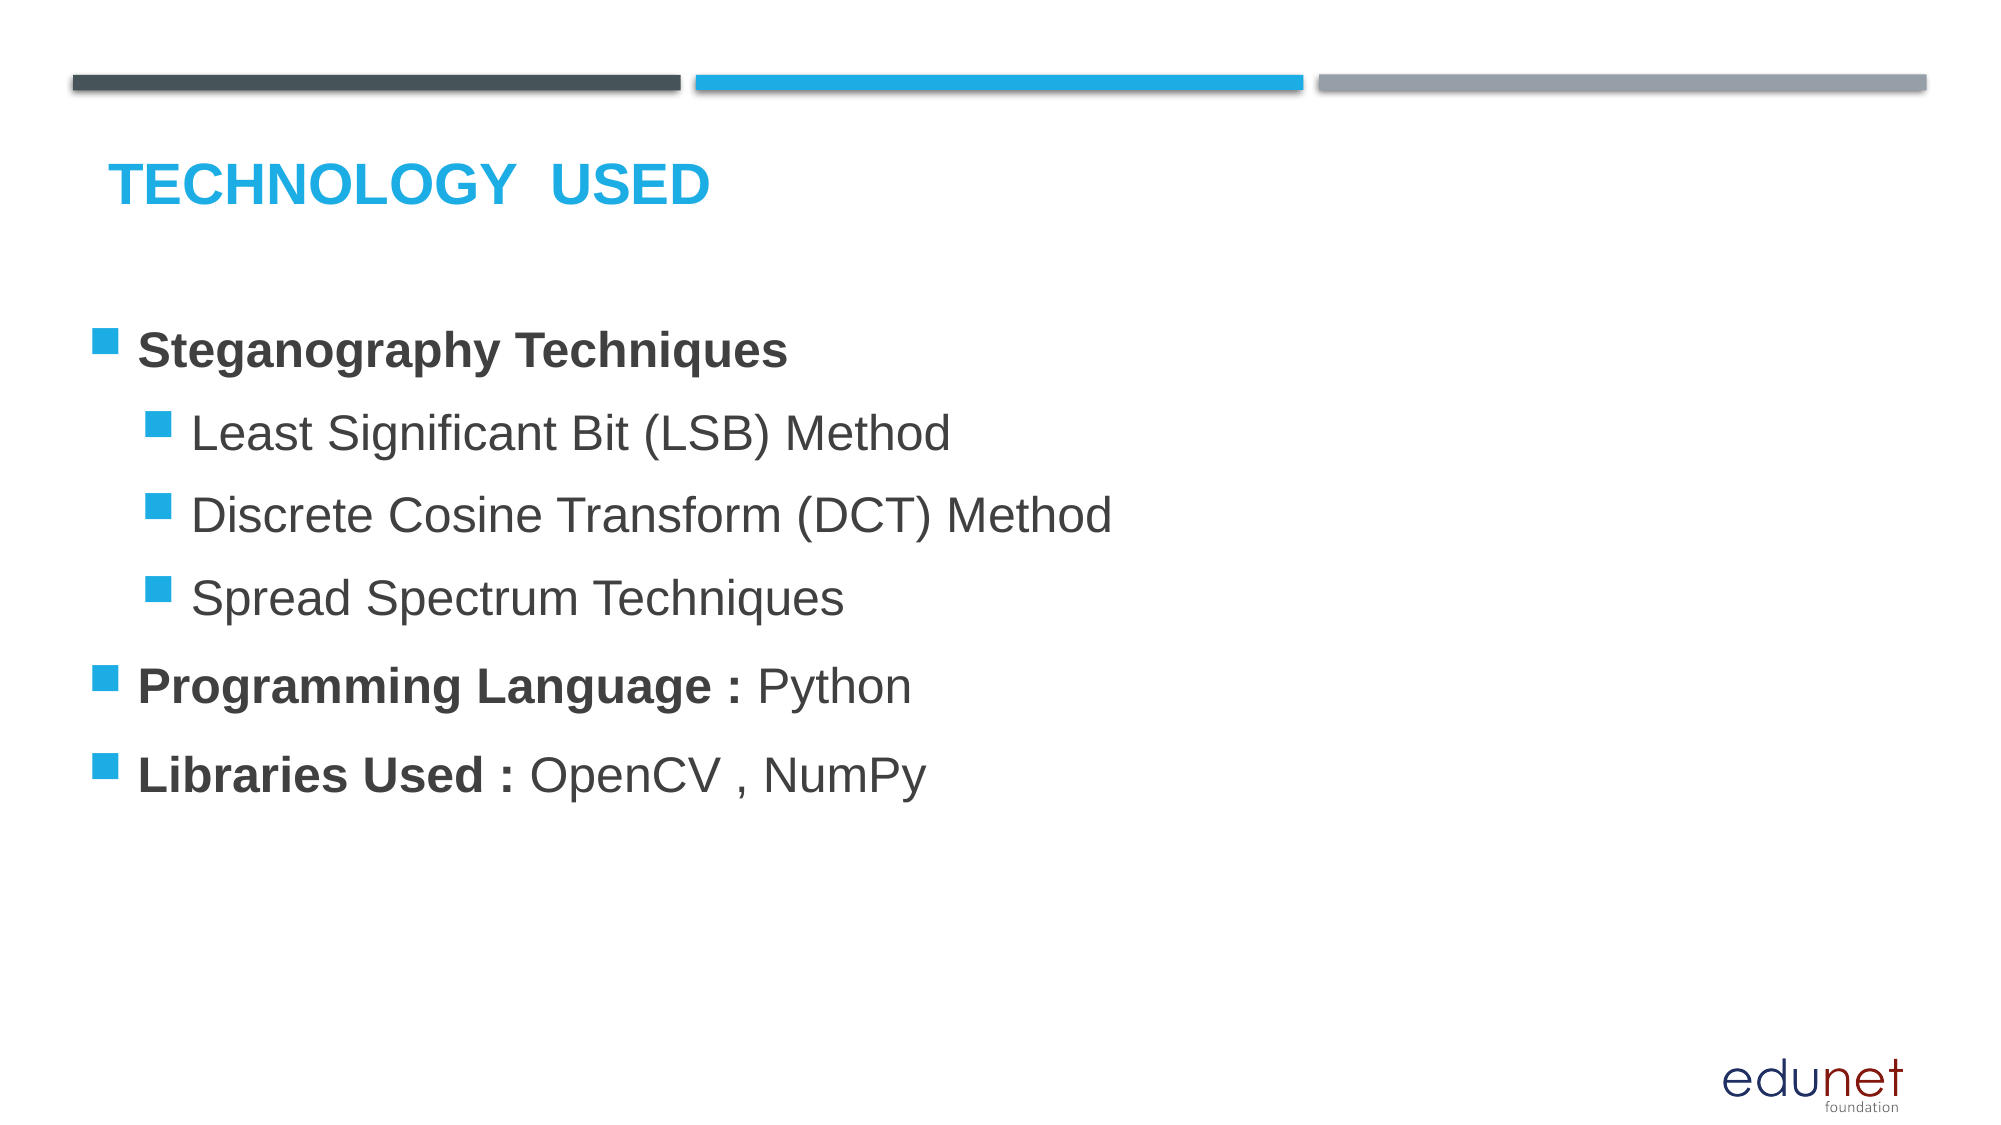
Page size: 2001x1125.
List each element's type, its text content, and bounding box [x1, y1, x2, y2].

title Technology used [93, 136, 1903, 207]
picture [1719, 1056, 1905, 1116]
list Steganography Techniques Least Significant Bit (LSB) Method Discrete Cosine Transform (DCT) Method Spread Spectrum Techniques Programming Language : Python Libraries Used : OpenCV , NumPy [72, 207, 1978, 908]
